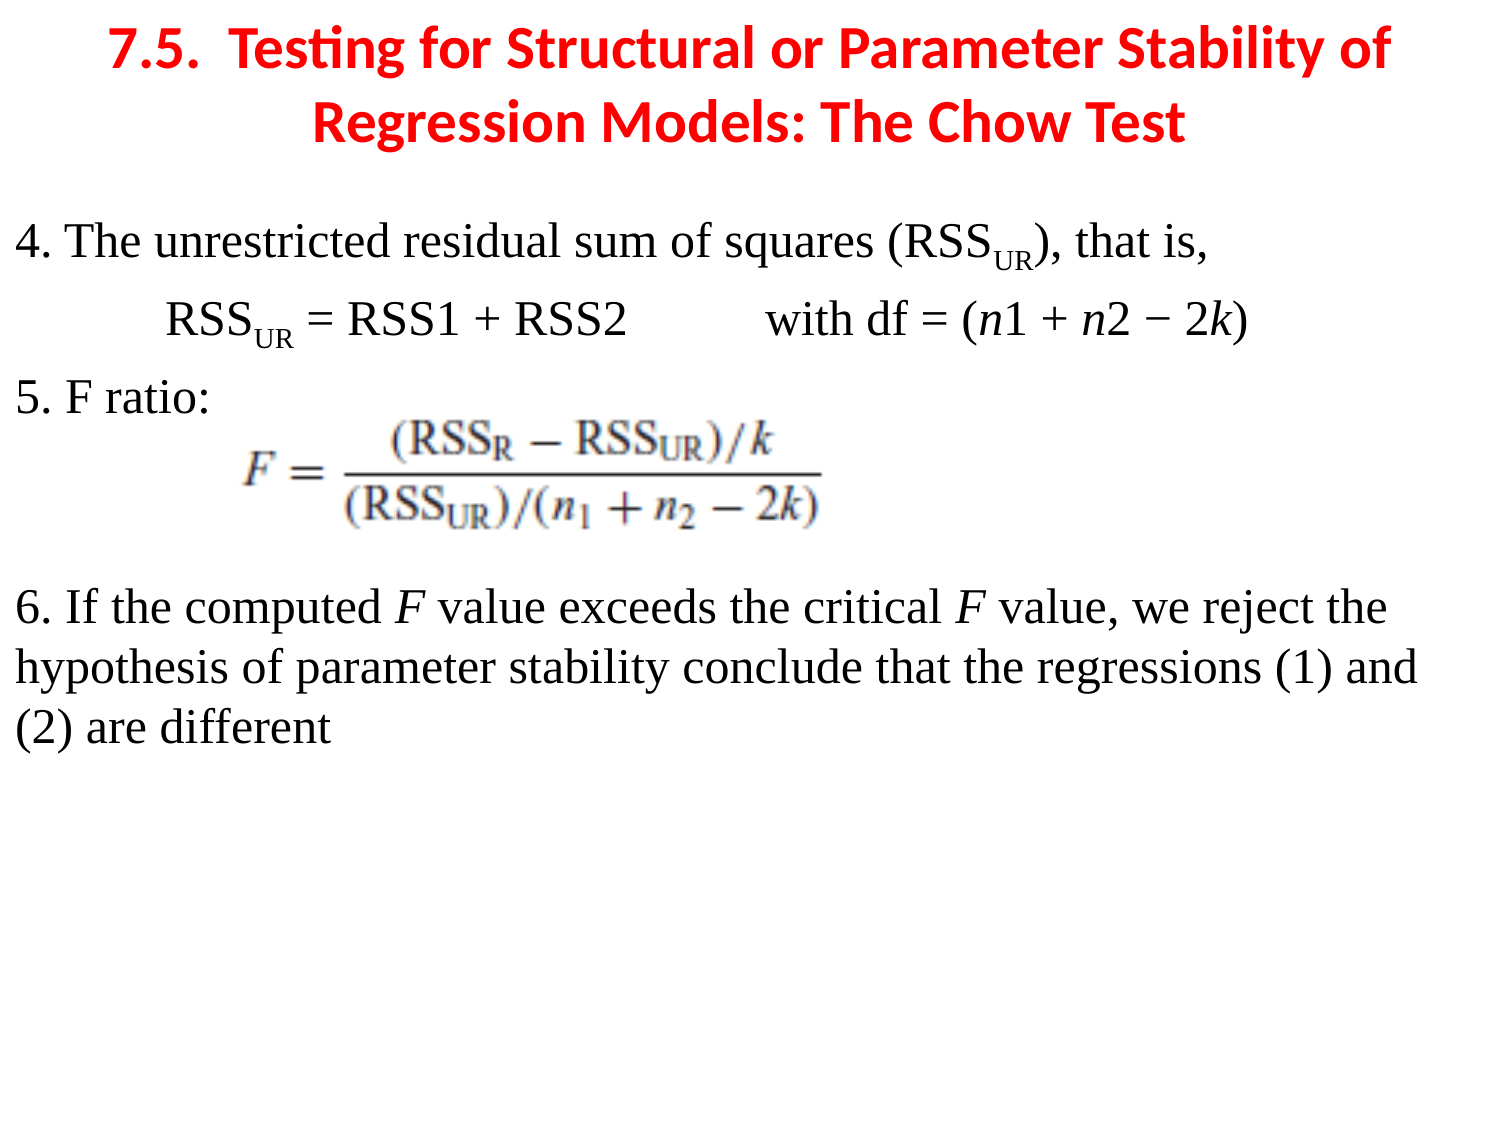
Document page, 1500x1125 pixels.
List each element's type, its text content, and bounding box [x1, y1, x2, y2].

title 7.5. Testing for Structural or Parameter Stability of Regression Models: The Chow Test [0, 0, 1500, 163]
picture [237, 387, 838, 558]
list 4. The unrestricted residual sum of squares (RSSUR), that is, RSSUR = RSS1 + RSS2 with df = (n1 + n2 − 2k) 5. F ratio: 6. If the computed F value exceeds the critical F value, we reject the hypothesis of parameter stability conclude that the regressions (1) and (2) are different [0, 200, 1500, 1113]
